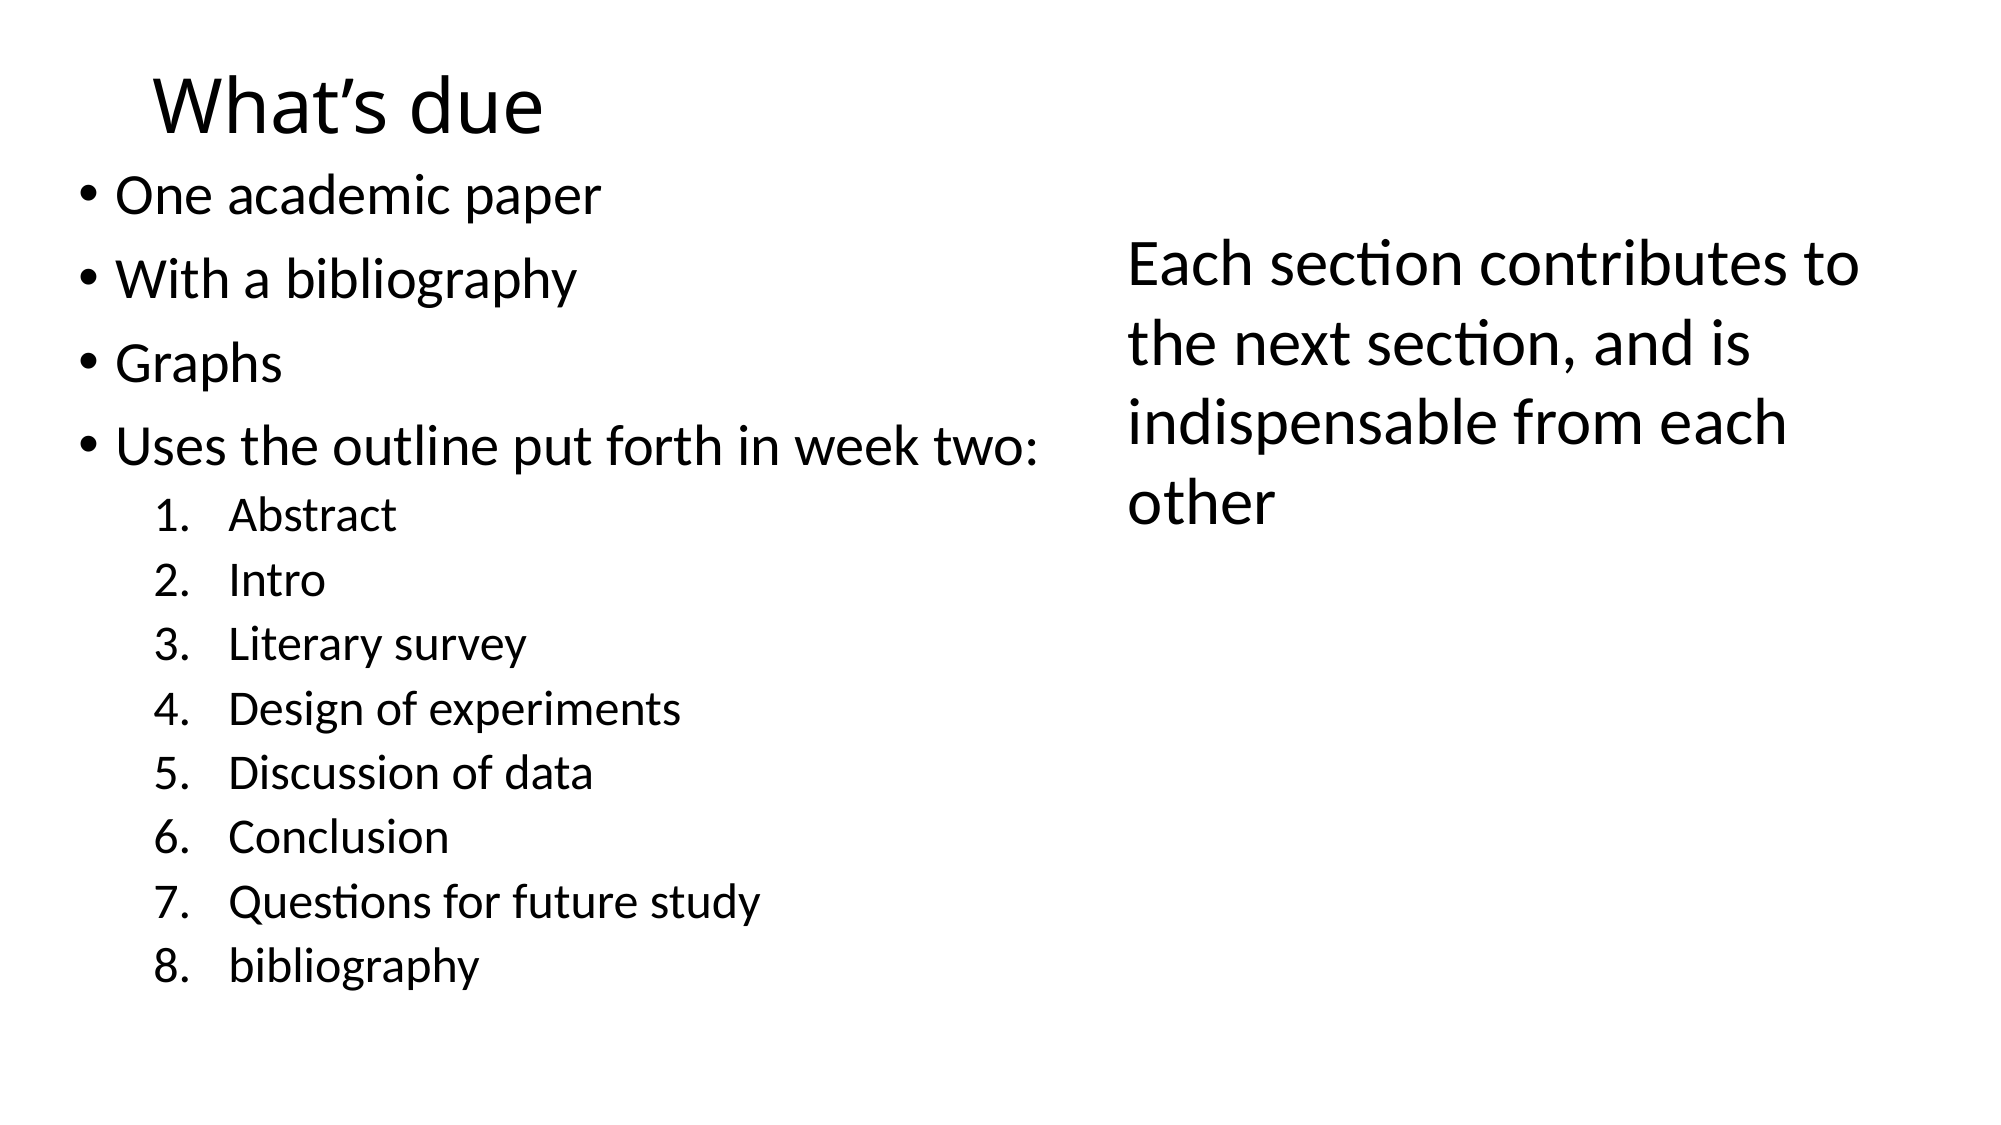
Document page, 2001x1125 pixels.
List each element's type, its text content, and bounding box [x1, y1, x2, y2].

title What’s due [137, 59, 1863, 157]
text_box Each section contributes to the next section, and is indispensable from each other [1113, 210, 1925, 546]
list One academic paper With a bibliography Graphs Uses the outline put forth in week two: Abstract Intro Literary survey Design of experiments Discussion of data Conclusion Questions for future study bibliography [63, 157, 1058, 1014]
